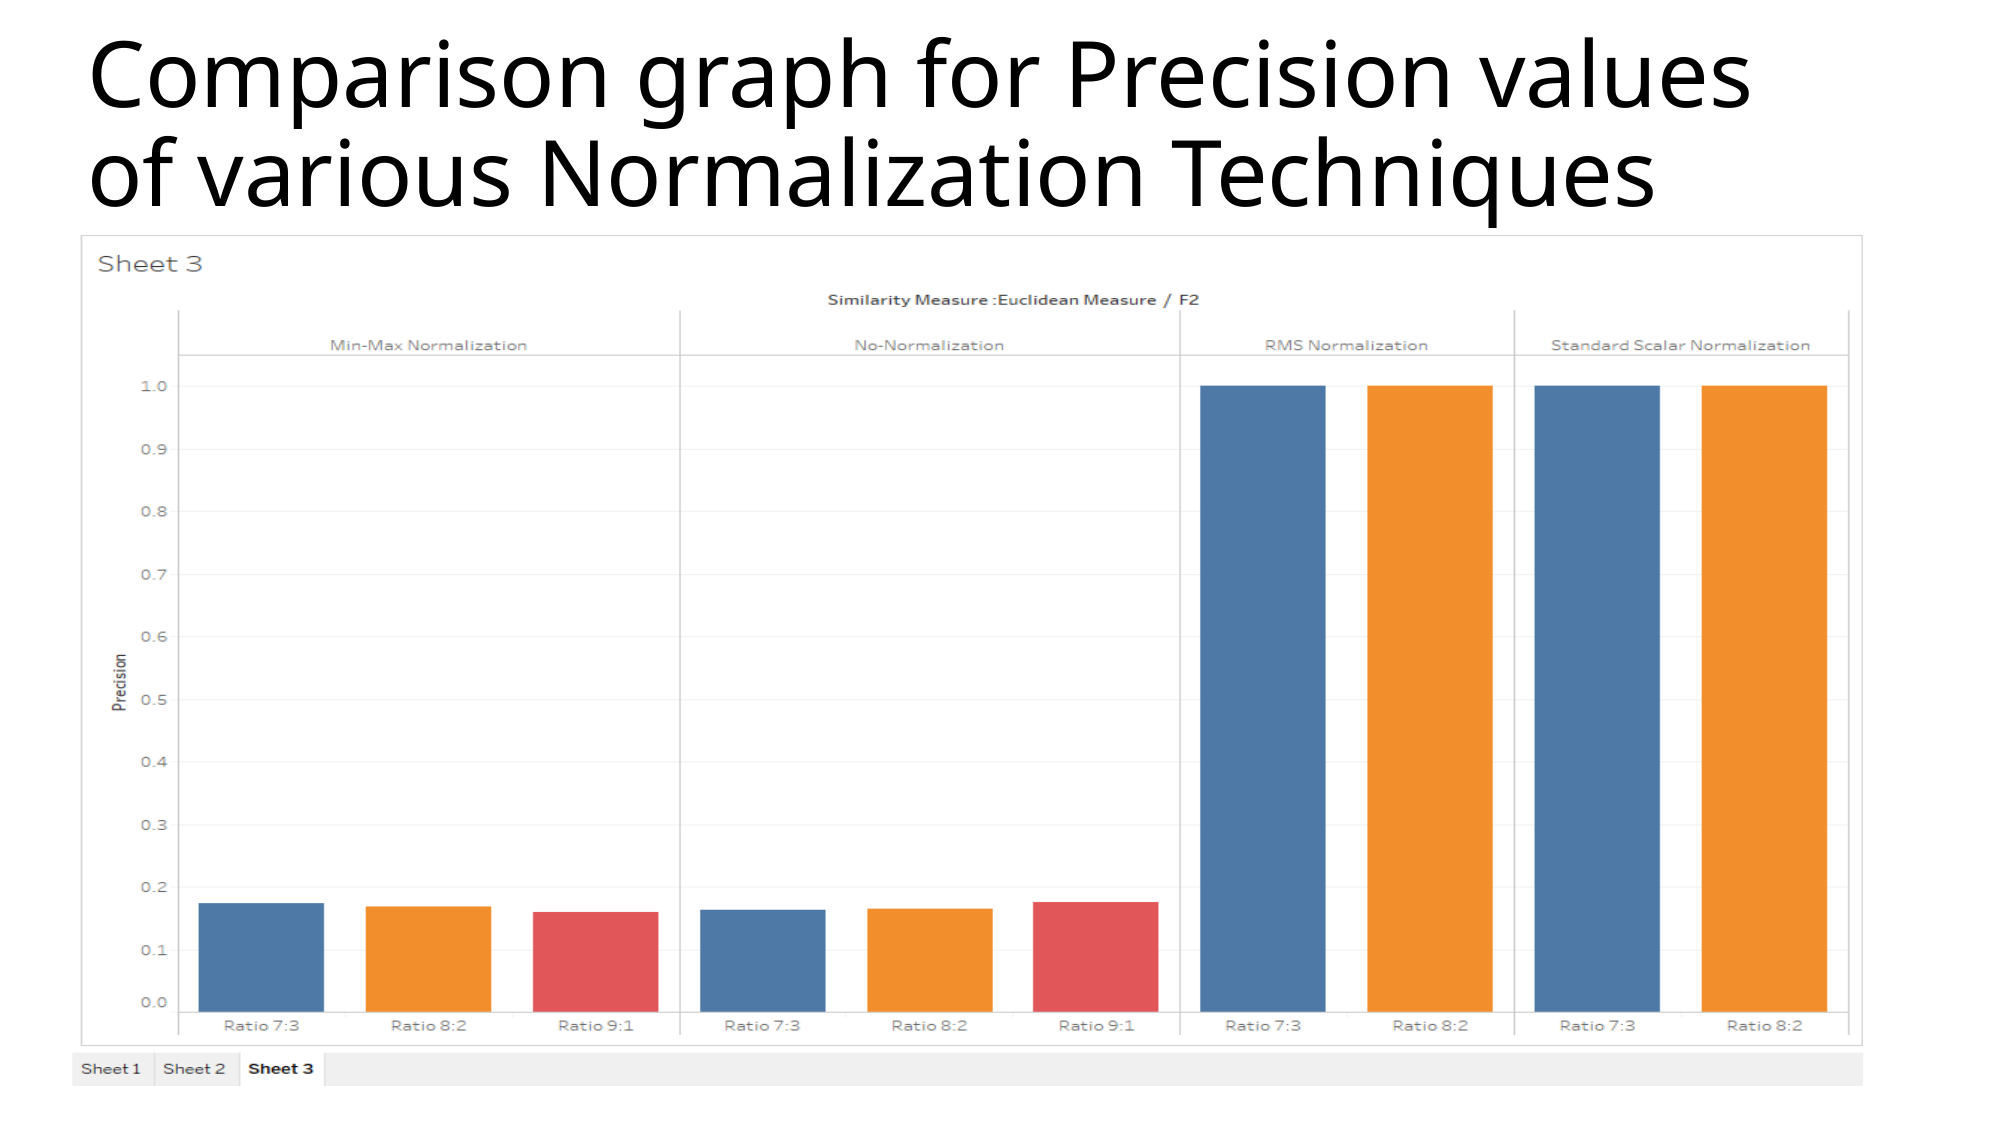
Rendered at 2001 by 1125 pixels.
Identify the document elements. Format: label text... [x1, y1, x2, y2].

title Comparison graph for Precision values of various Normalization Techniques [72, 18, 1798, 235]
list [72, 235, 1864, 1086]
